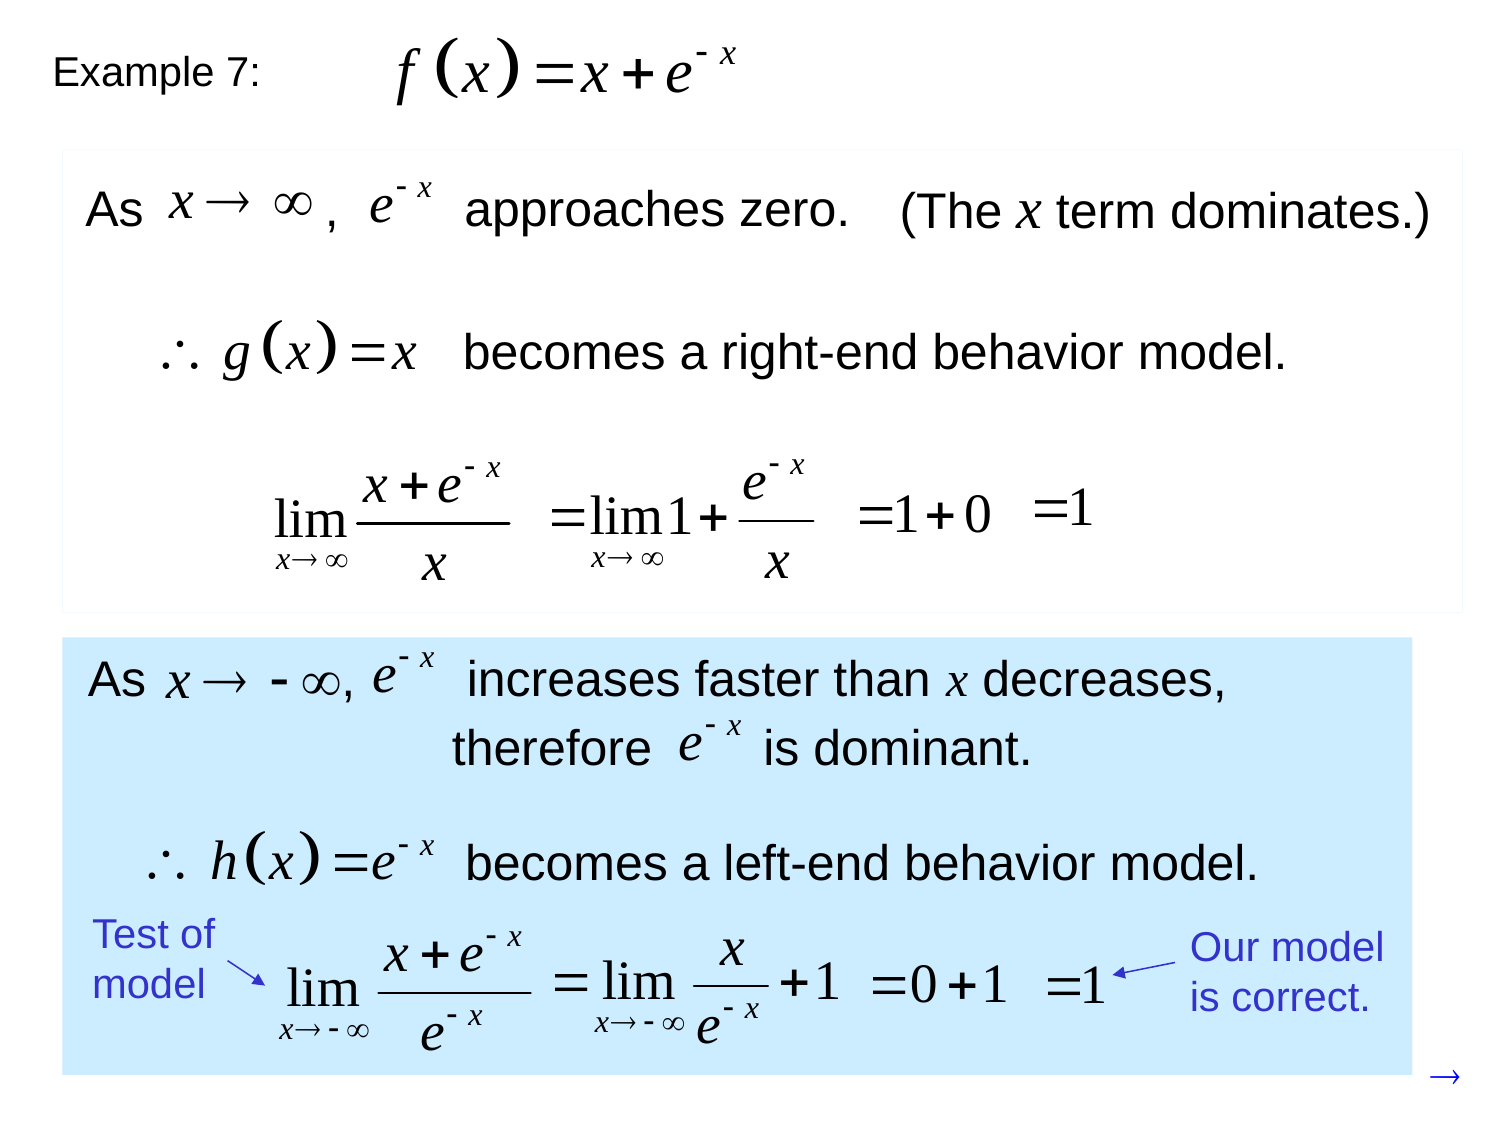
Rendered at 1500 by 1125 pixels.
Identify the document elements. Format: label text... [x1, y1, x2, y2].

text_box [156, 308, 1304, 402]
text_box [72, 162, 866, 244]
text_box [265, 439, 521, 593]
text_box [846, 481, 1000, 547]
text_box (The x term dominates.) [884, 162, 1447, 248]
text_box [1033, 952, 1113, 1013]
text_box [62, 149, 1463, 613]
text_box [374, 24, 750, 130]
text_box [858, 951, 1012, 1017]
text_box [1424, 1062, 1473, 1098]
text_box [1021, 474, 1100, 536]
text_box [1113, 962, 1175, 979]
text_box Example 7: [37, 37, 276, 103]
text_box [227, 960, 266, 986]
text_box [269, 909, 543, 1063]
text_box Our model is correct. [1174, 912, 1413, 1028]
text_box Test of model [77, 899, 230, 1015]
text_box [541, 911, 847, 1056]
text_box [62, 637, 1413, 1075]
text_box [142, 819, 1276, 913]
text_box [537, 437, 825, 591]
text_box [74, 632, 1240, 784]
